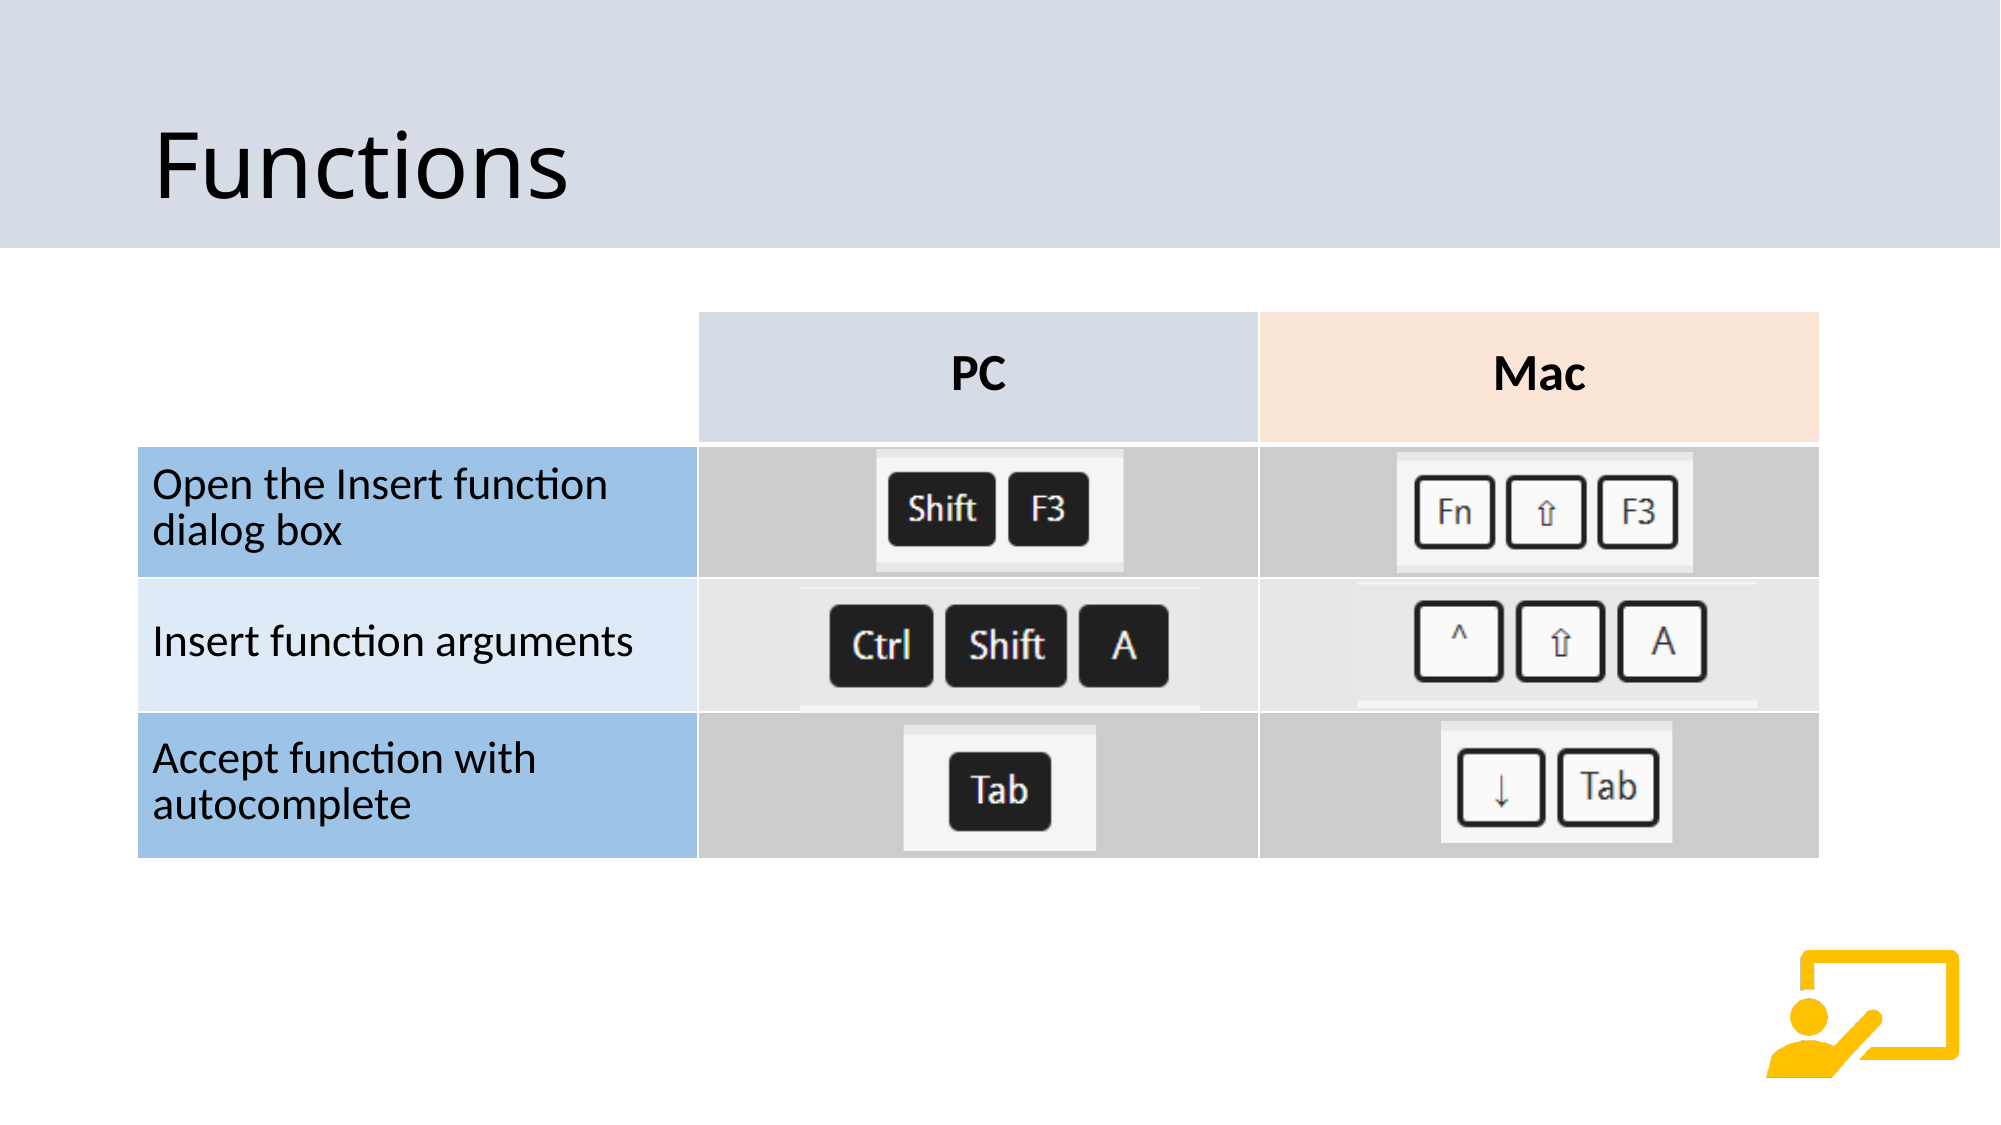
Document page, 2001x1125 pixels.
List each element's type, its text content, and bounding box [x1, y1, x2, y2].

picture [799, 587, 1200, 713]
text_box [0, 0, 2000, 249]
picture [903, 725, 1097, 851]
text_box [1756, 907, 1969, 1119]
picture [1396, 447, 1694, 573]
picture [876, 449, 1124, 575]
list [137, 299, 1863, 1014]
picture [1441, 717, 1673, 843]
title Functions [137, 59, 1863, 278]
picture [1357, 582, 1758, 708]
